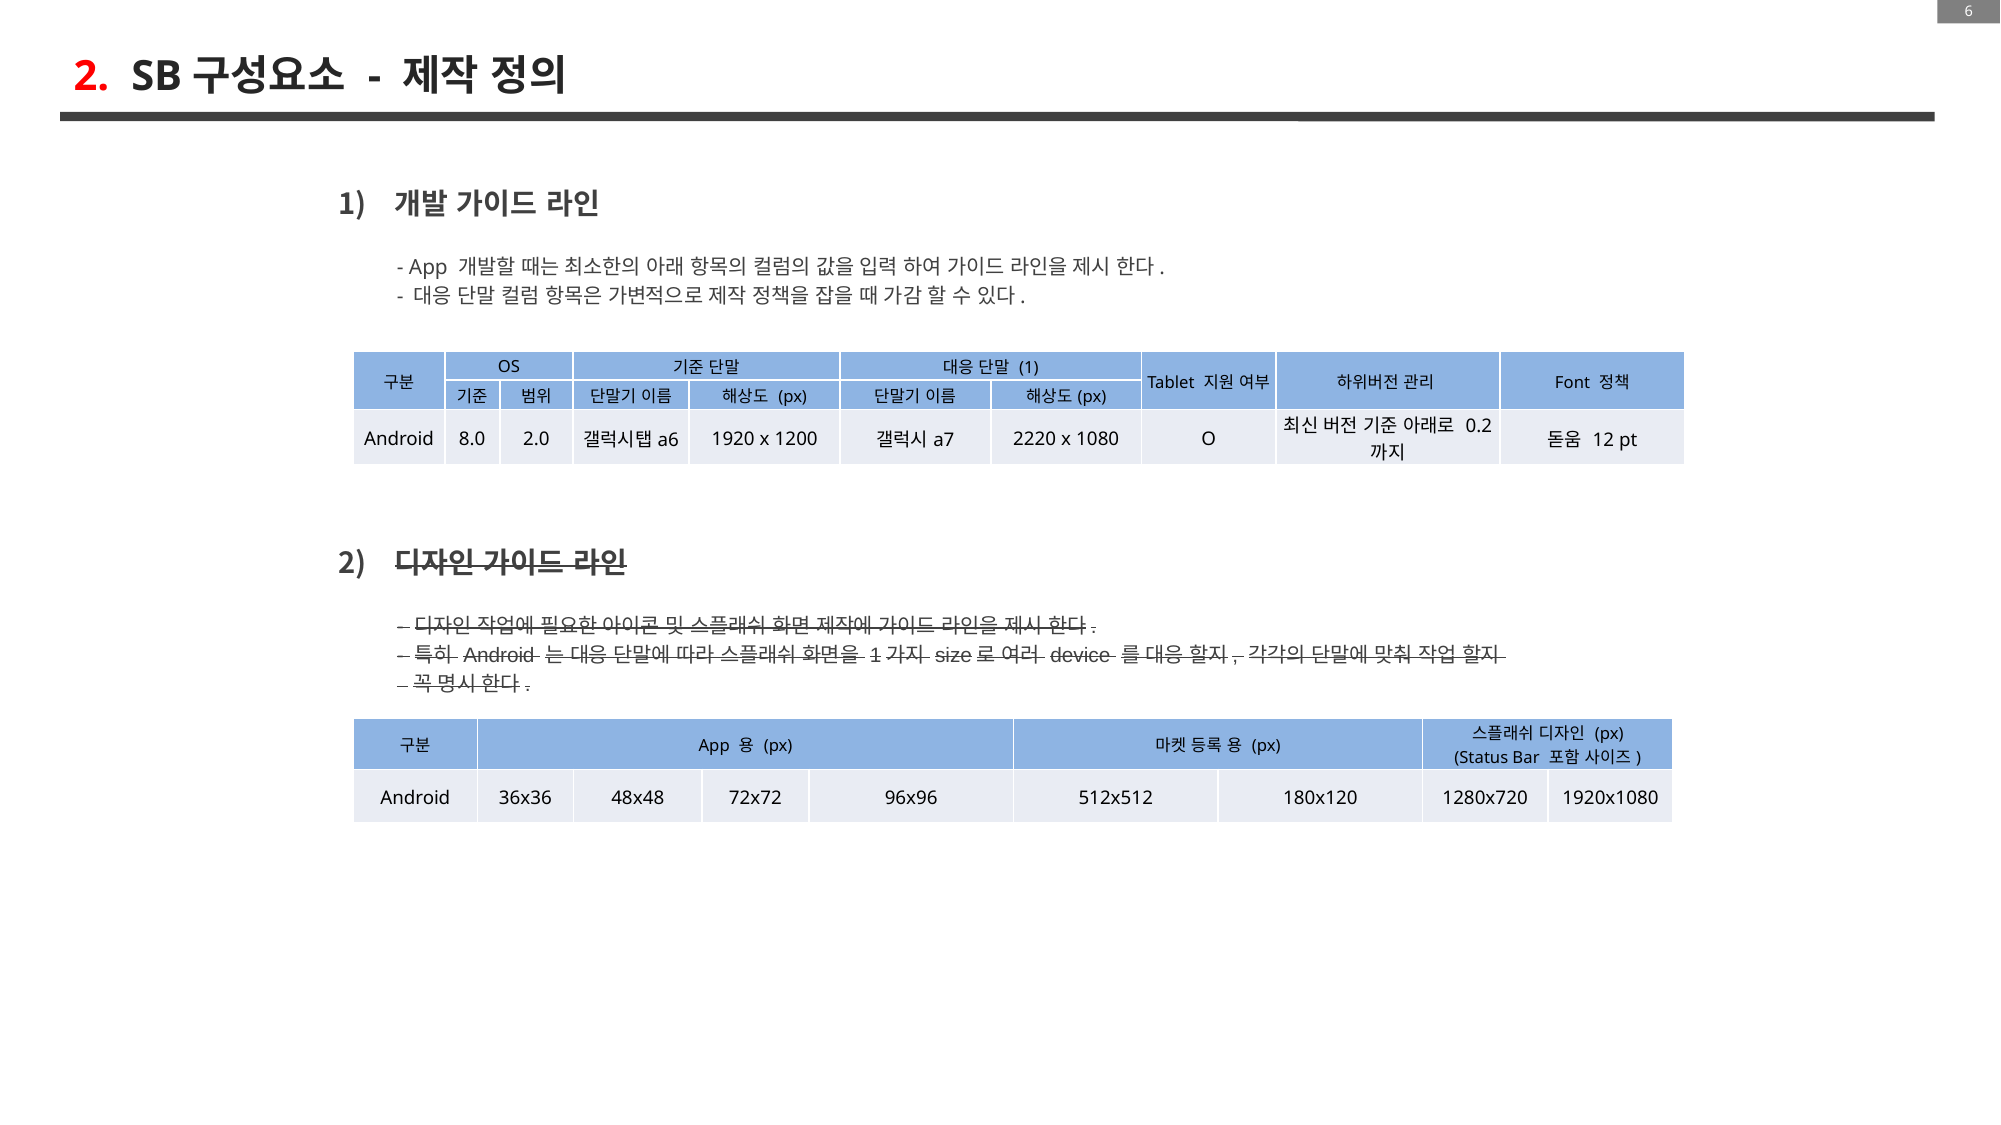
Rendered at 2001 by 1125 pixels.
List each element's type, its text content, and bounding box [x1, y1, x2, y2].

table_cell 8.0 [446, 410, 499, 464]
table_cell 최신 버전 기준 아래로 0.2 까지 [1277, 410, 1499, 464]
table_cell 1920 x 1200 [690, 410, 839, 464]
table_header 스플래쉬 디자인 (px) (Status Bar 포함 사이즈) [1423, 719, 1672, 769]
list 2. SB구성요소 - 제작 정의 [58, 24, 1639, 106]
table_cell 72x72 [703, 770, 808, 822]
table_header 구분 [354, 719, 477, 769]
table_cell 해상도 (px) [690, 381, 839, 409]
table_header 마켓 등록 용 (px) [1014, 719, 1422, 769]
table_header 구분 [354, 352, 444, 409]
table_cell 갤럭시a7 [841, 410, 990, 464]
table_cell 2220 x 1080 [992, 410, 1141, 464]
table_cell 해상도(px) [992, 381, 1141, 409]
table_cell Android [354, 770, 477, 822]
text_box 개발 가이드 라인 - App 개발할 때는 최소한의 아래 항목의 컬럼의 값을 입력 하여 가이드 라인을 제시 한다. - 대응 단말 컬럼 항목은 가변적으로 제작 정책을 잡을 때 가감 할 수 있다. [338, 190, 1582, 308]
table_cell 단말기 이름 [841, 381, 990, 409]
table_cell 2.0 [501, 410, 572, 464]
table_cell 48x48 [574, 770, 701, 822]
table_cell 1920x1080 [1549, 770, 1672, 822]
table_header Font 정책 [1501, 352, 1684, 409]
table_cell 1280x720 [1423, 770, 1547, 822]
text_box 디자인 가이드 라인 - 디자인 작업에 필요한 아이콘 및 스플래쉬 화면 제작에 가이드 라인을 제시 한다. - 특히 Android 는 대응 단말에 따라 스플래쉬 화면을 1가지 size로 여러 device 를 대응 할지, 각각의 단말에 맞춰 작업 할지 꼭 명시 한다. [338, 550, 1582, 696]
table_cell 범위 [501, 381, 572, 409]
table_cell 기준 [446, 381, 499, 409]
table_cell 96x96 [810, 770, 1013, 822]
table_cell 36x36 [478, 770, 573, 822]
table_header 하위버전 관리 [1277, 352, 1499, 409]
table_cell Android [354, 410, 444, 464]
table_cell 돋움 12 pt [1501, 410, 1684, 464]
table_header 기준 단말 [574, 352, 839, 379]
table_cell 512x512 [1014, 770, 1217, 822]
table_header App 용 (px) [478, 719, 1013, 769]
table_cell 갤럭시탭a6 [574, 410, 688, 464]
table_header Tablet 지원 여부 [1142, 352, 1275, 409]
table_cell 단말기 이름 [574, 381, 688, 409]
table_cell O [1142, 410, 1275, 464]
table_header 대응 단말 (1) [841, 352, 1141, 379]
table_cell 180x120 [1219, 770, 1422, 822]
table_header OS [446, 352, 572, 379]
